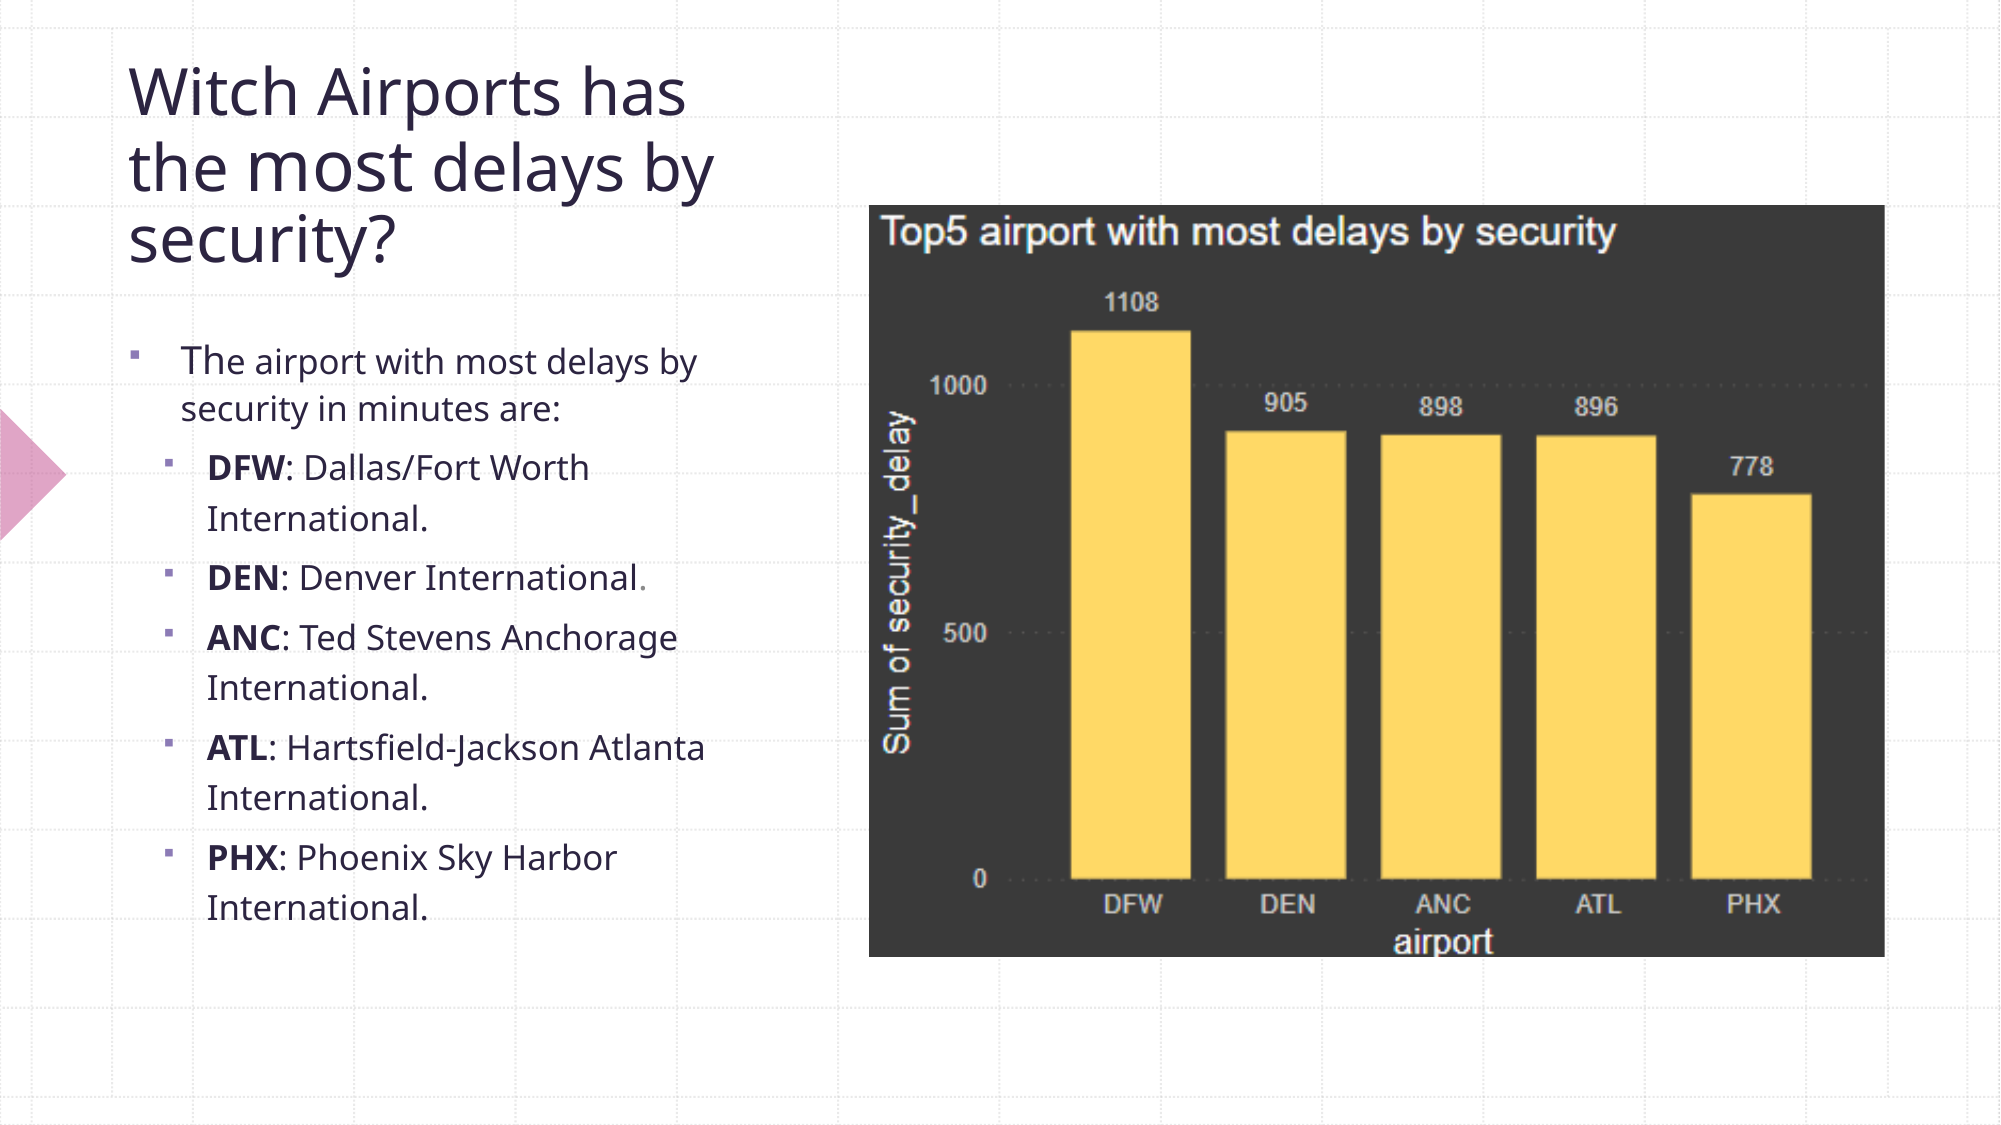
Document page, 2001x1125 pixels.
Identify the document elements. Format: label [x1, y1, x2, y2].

text_box [0, 0, 2000, 1125]
picture [837, 167, 1885, 957]
